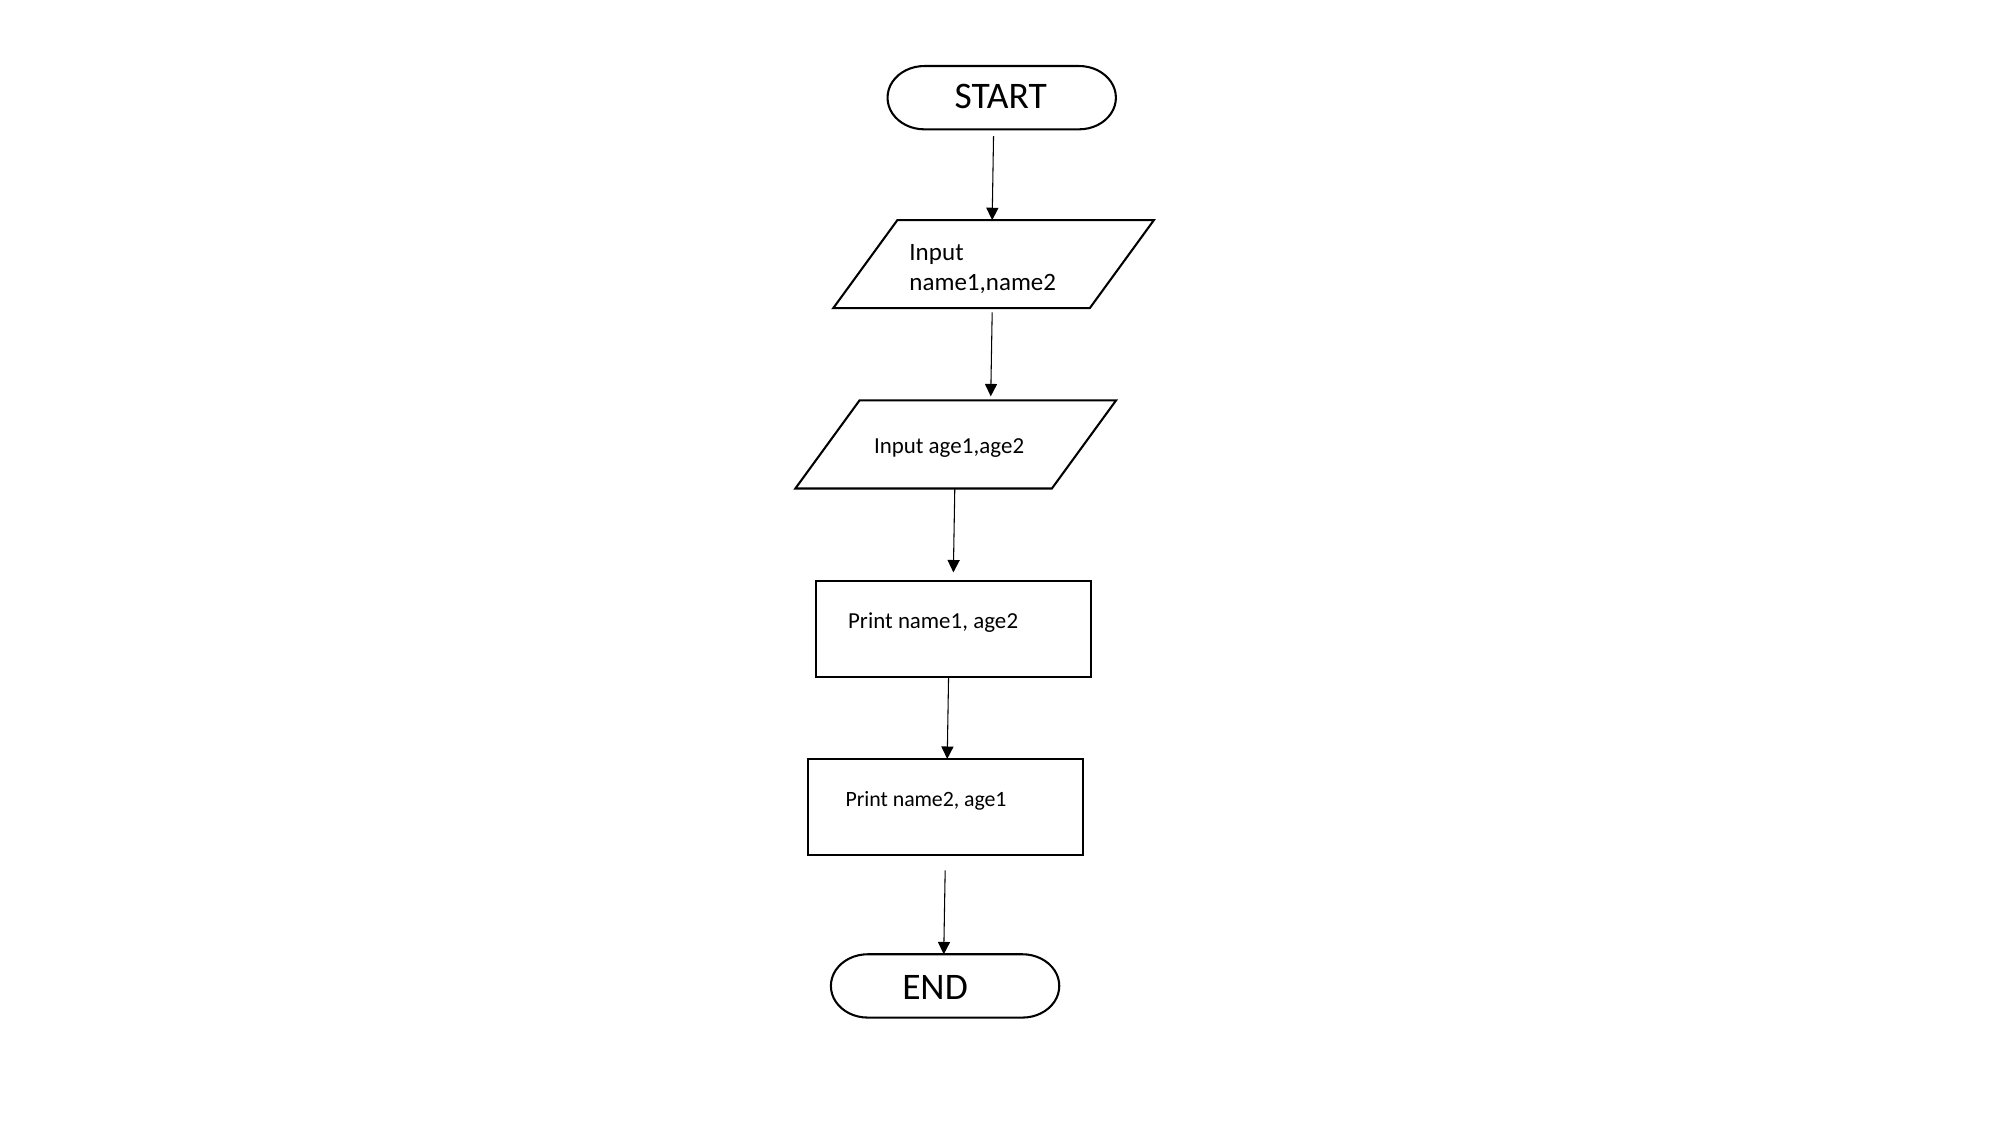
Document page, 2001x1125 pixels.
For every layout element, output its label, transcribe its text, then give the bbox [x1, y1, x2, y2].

text_box [815, 580, 1092, 678]
text_box Input name1,name2 [894, 228, 1110, 303]
text_box Print name1, age2 [833, 598, 1060, 641]
text_box END [887, 954, 1039, 1014]
text_box Input age1,age2 [793, 399, 1119, 490]
text_box [886, 64, 1117, 131]
text_box Print name2, age1 [830, 777, 1060, 819]
text_box [831, 219, 1156, 310]
text_box [829, 953, 1061, 1019]
text_box START [939, 63, 1083, 123]
text_box [807, 758, 1084, 856]
